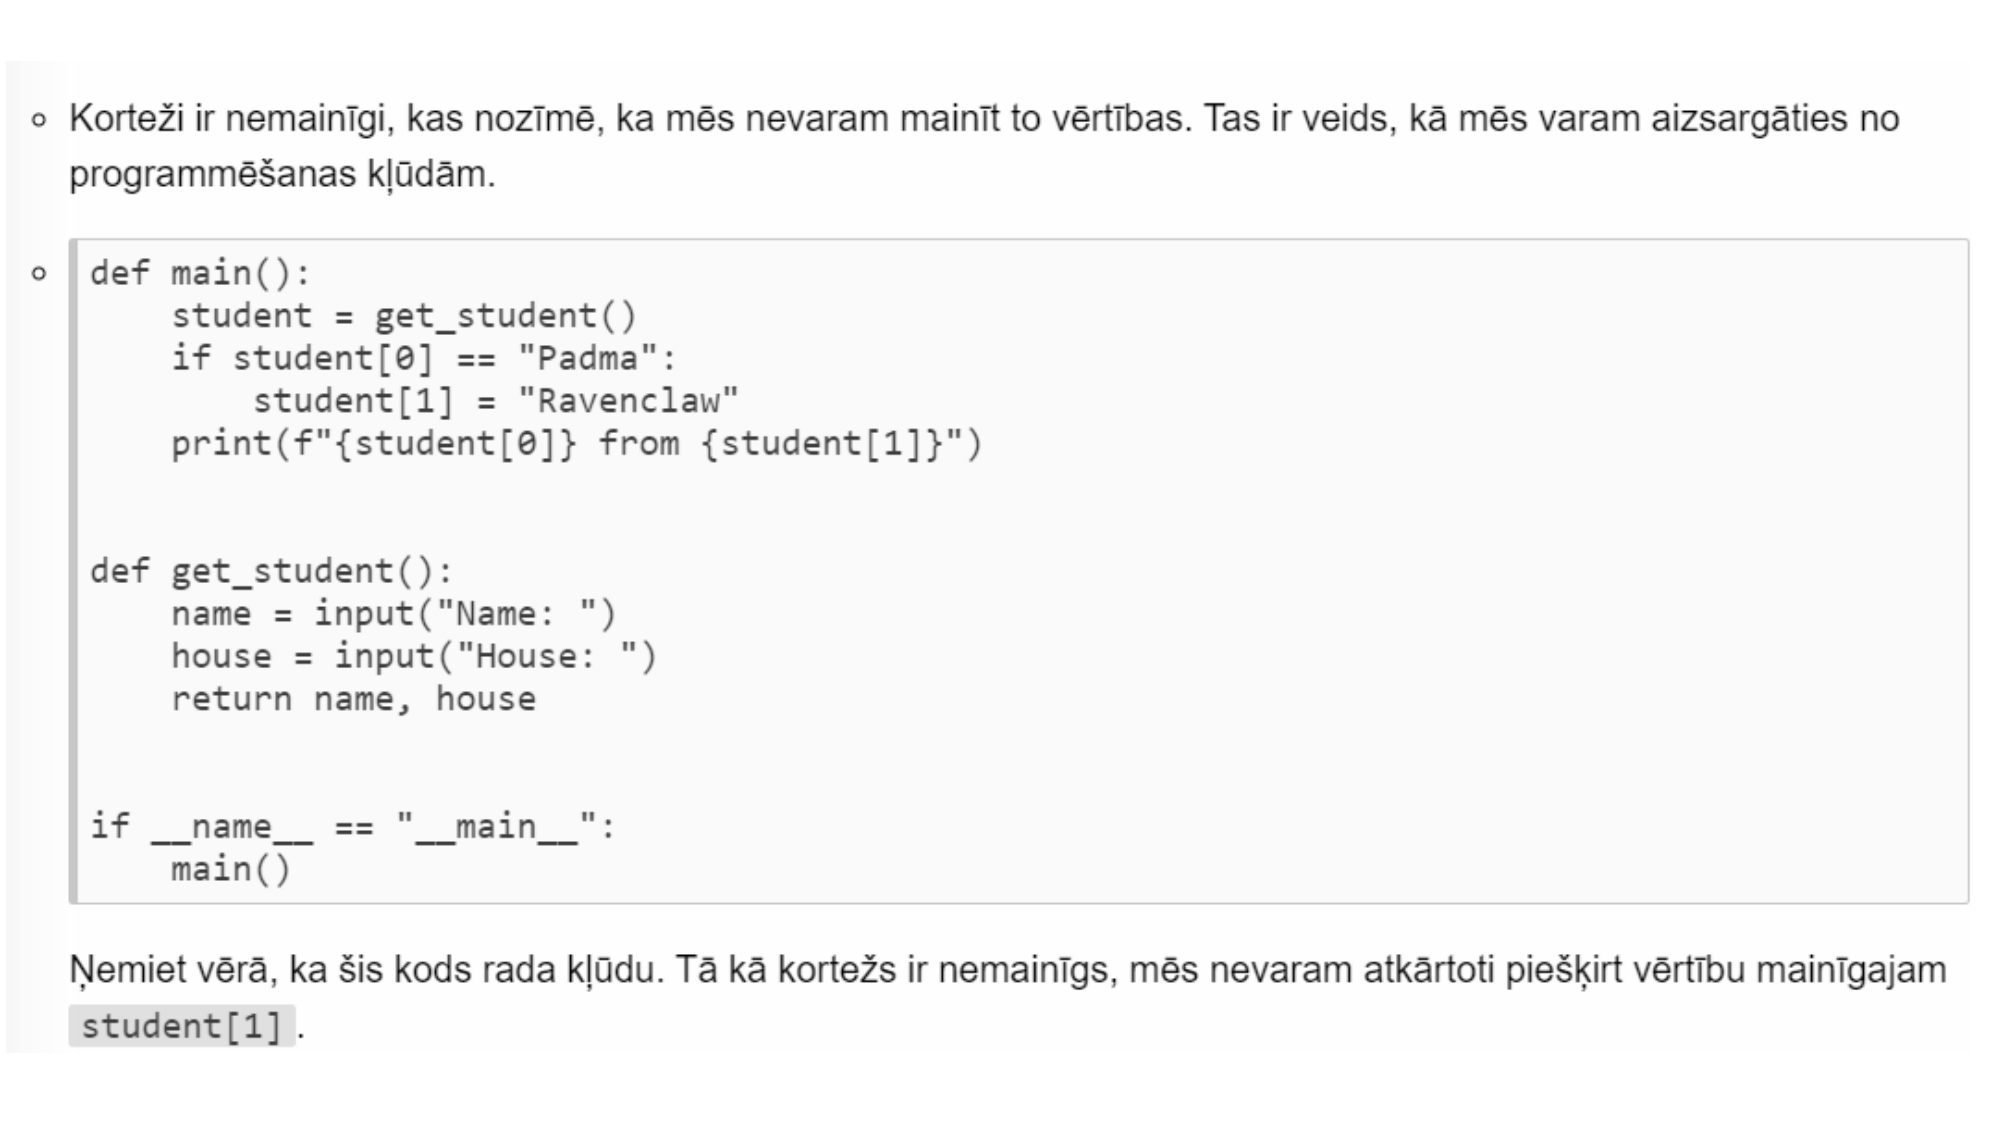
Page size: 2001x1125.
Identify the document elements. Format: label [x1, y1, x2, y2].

picture [5, 61, 1972, 1053]
